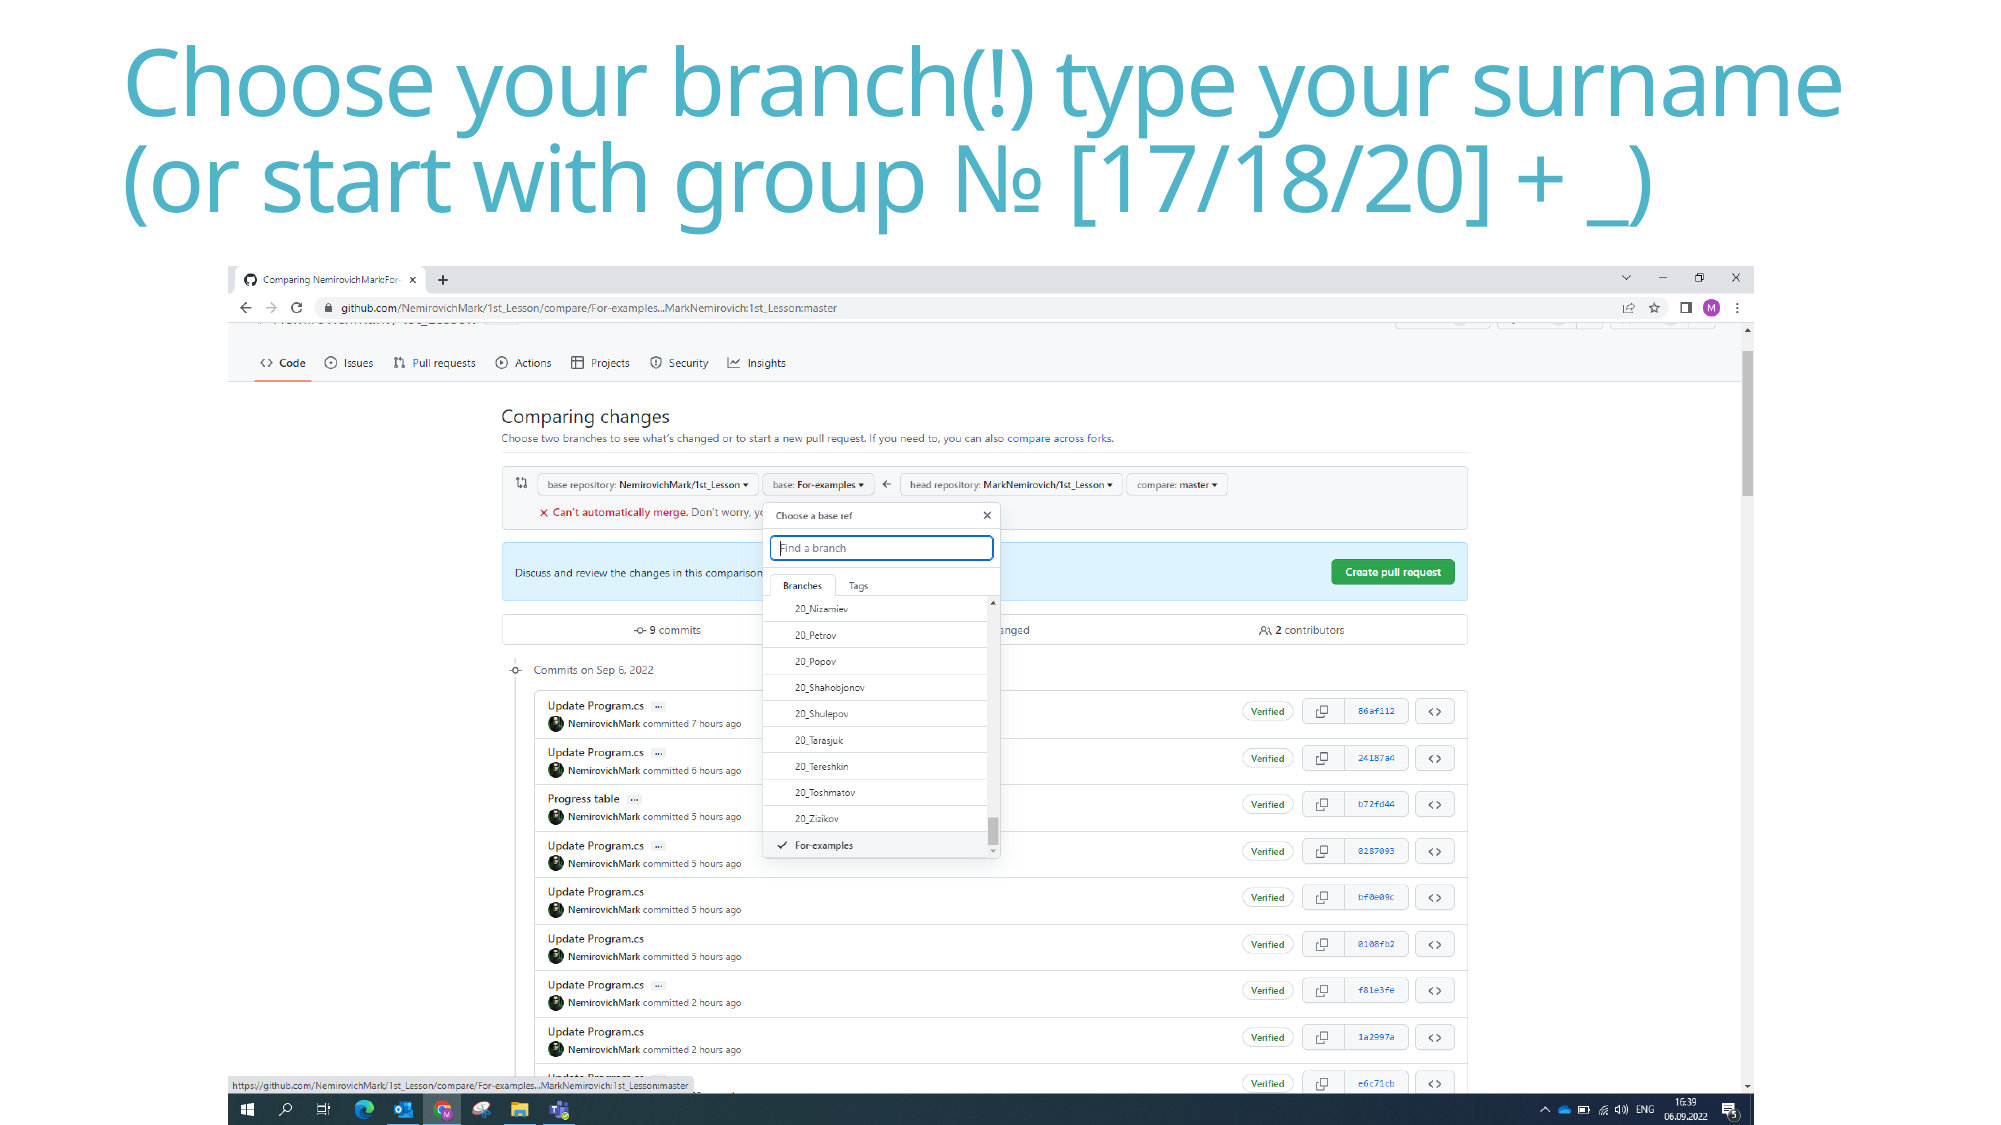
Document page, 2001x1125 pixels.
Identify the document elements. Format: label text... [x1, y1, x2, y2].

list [228, 266, 1755, 1125]
title Choose your branch(!) type your surname (or start with group № [17/18/20] + _) [107, 0, 1875, 272]
